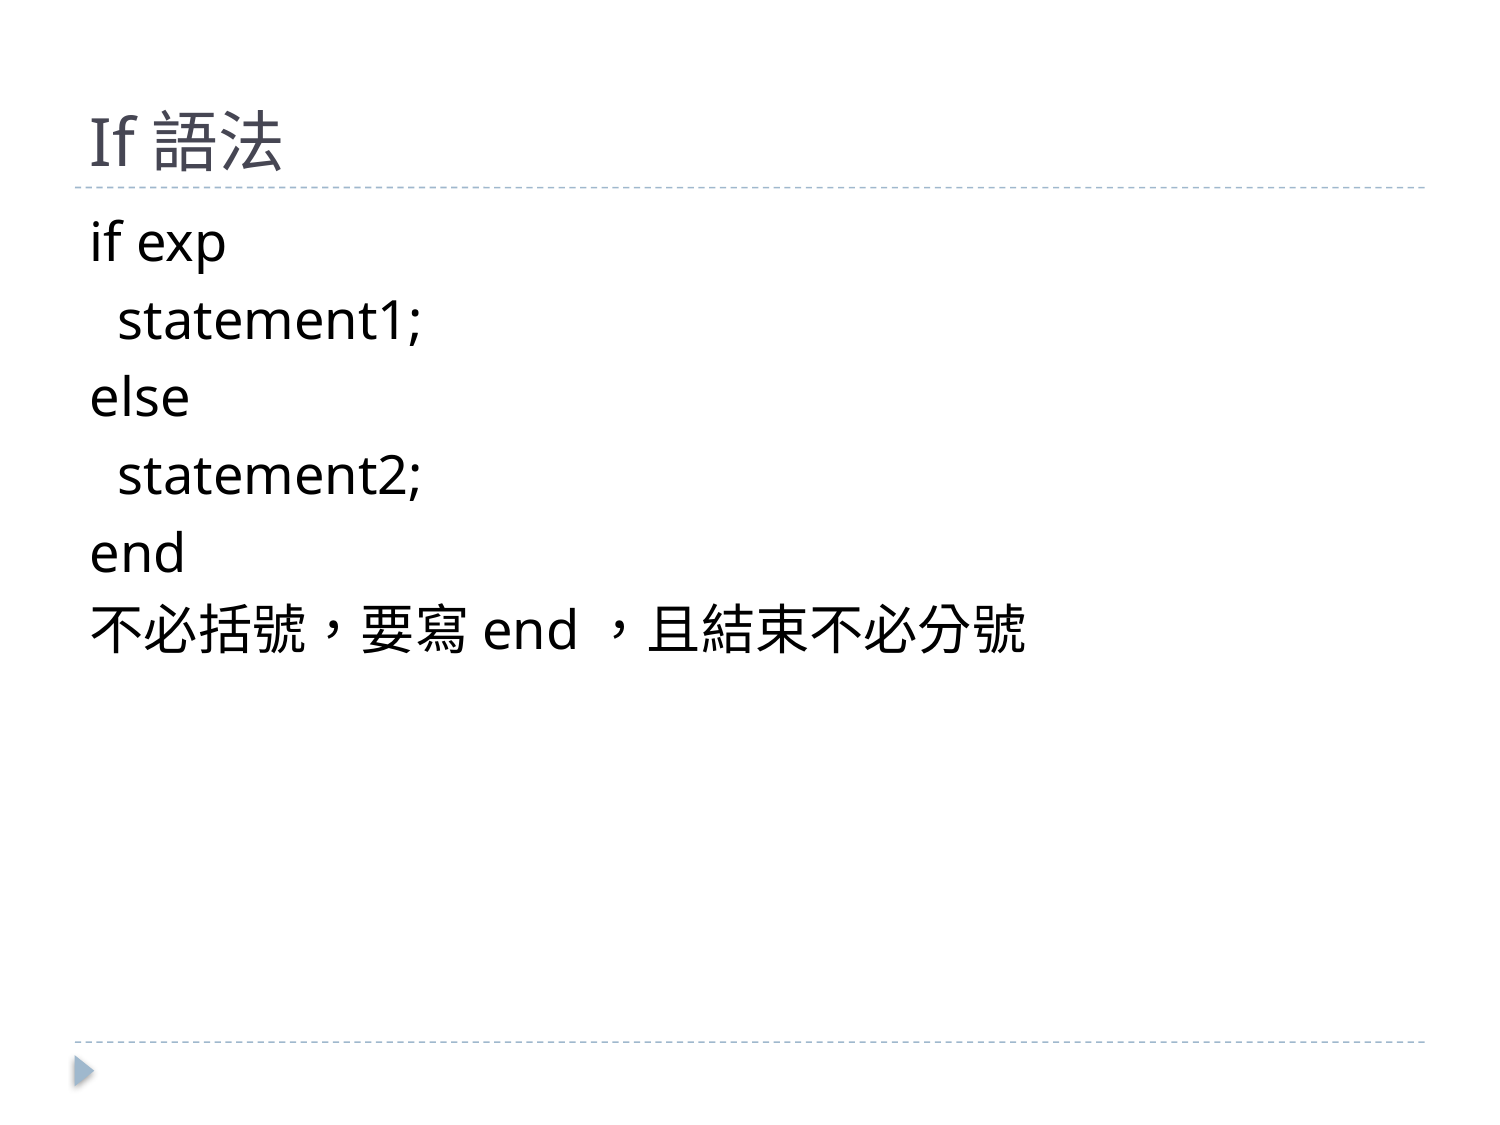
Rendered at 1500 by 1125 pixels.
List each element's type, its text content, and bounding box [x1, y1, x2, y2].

title If語法 [75, 24, 1425, 188]
list if exp statement1; else statement2; end 不必括號，要寫end，且結束不必分號 [75, 200, 1425, 1010]
